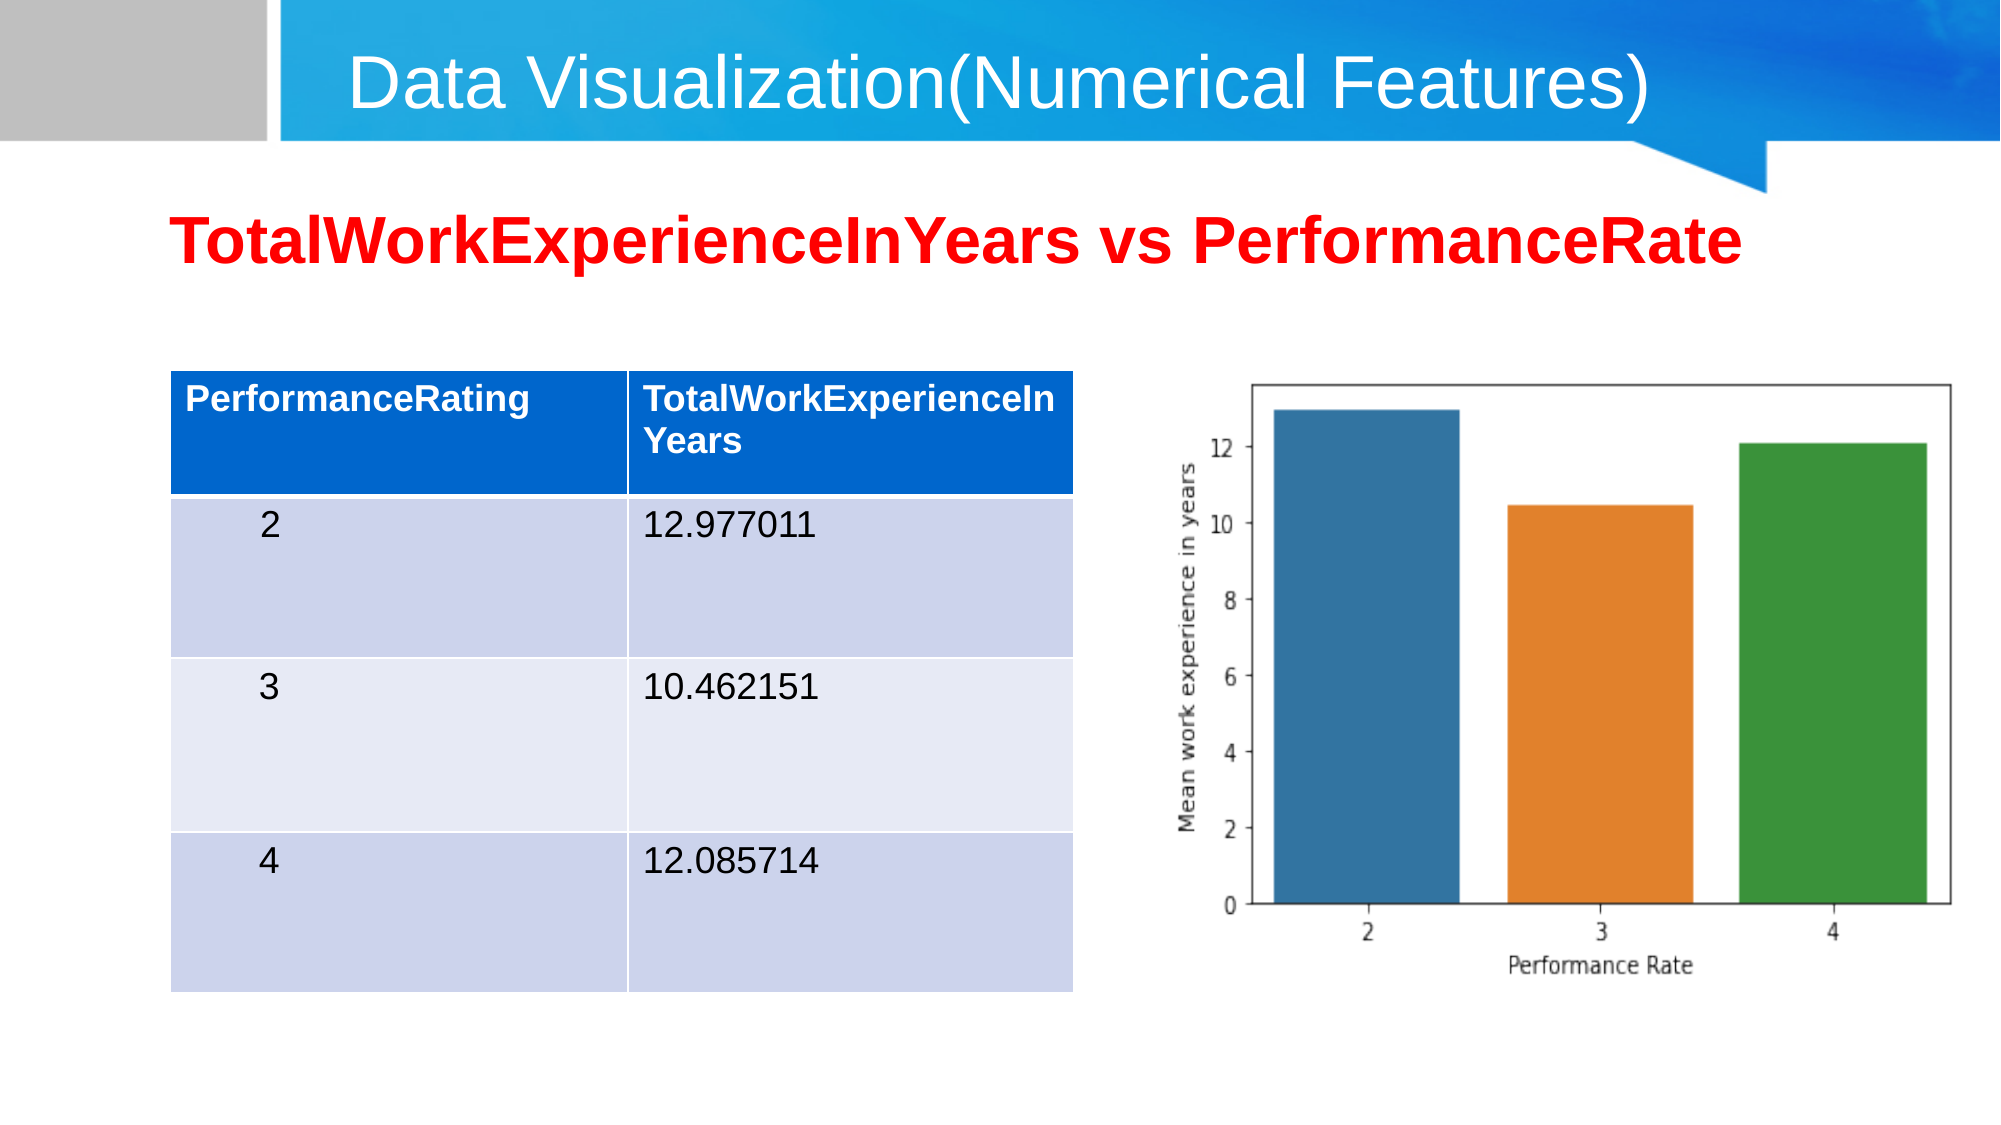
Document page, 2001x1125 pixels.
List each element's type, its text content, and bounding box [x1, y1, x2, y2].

table_cell 2 [171, 499, 627, 657]
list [1166, 370, 1963, 994]
table_cell 10.462151 [629, 659, 1073, 831]
table_cell 12.977011 [629, 499, 1073, 657]
table_cell 3 [171, 659, 627, 831]
table_cell 4 [171, 833, 627, 992]
table_header PerformanceRating [171, 371, 627, 494]
table_cell 12.085714 [629, 833, 1073, 992]
table_header TotalWorkExperienceInYears [629, 371, 1073, 494]
picture [0, 0, 2000, 1125]
list TotalWorkExperienceInYears vs PerformanceRate [79, 189, 1976, 1044]
title Data Visualization(Numerical Features) [99, 30, 1901, 127]
